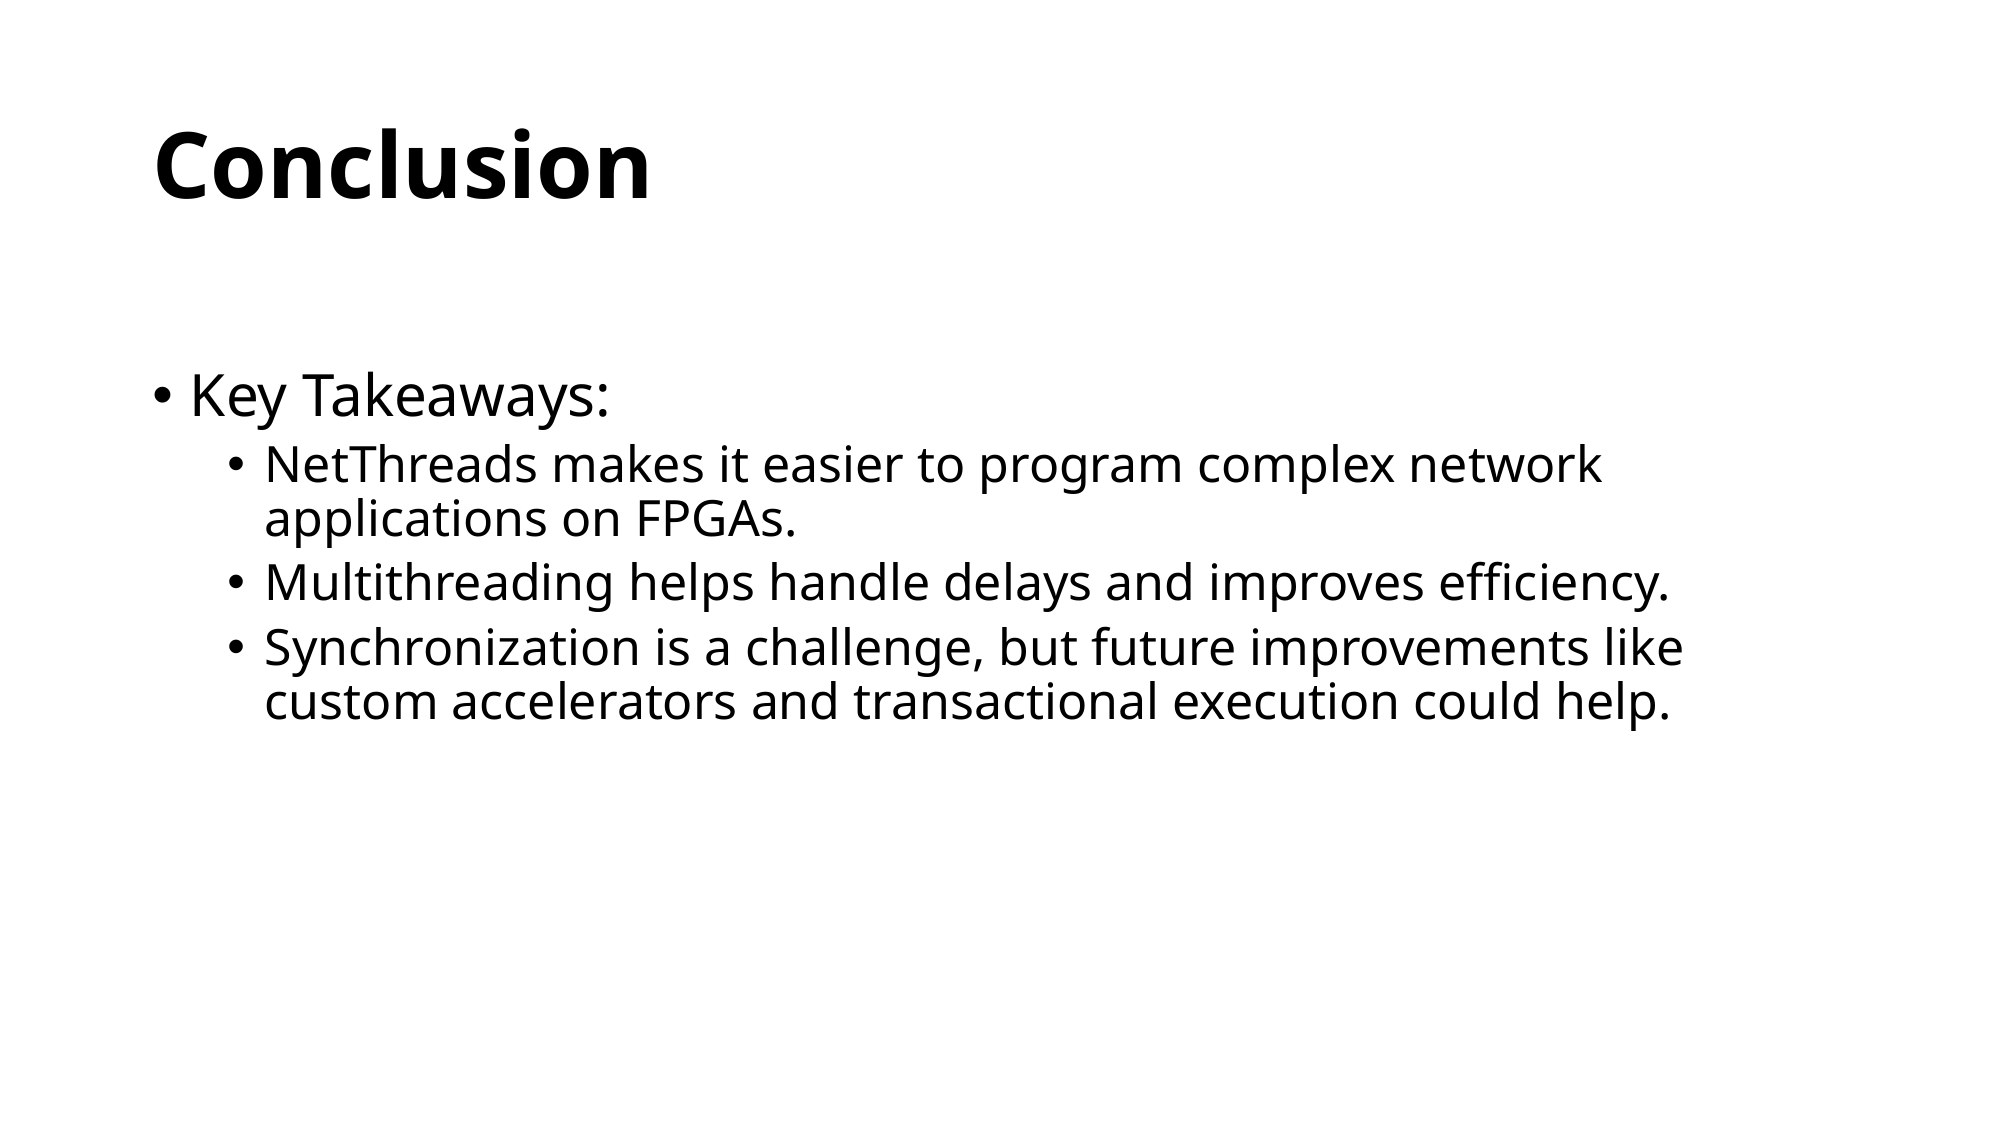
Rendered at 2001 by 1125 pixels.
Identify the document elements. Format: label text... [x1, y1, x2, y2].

title Conclusion [137, 59, 1863, 278]
list Key Takeaways: NetThreads makes it easier to program complex network applications on FPGAs. Multithreading helps handle delays and improves efficiency. Synchronization is a challenge, but future improvements like custom accelerators and transactional execution could help. [137, 358, 1863, 1014]
